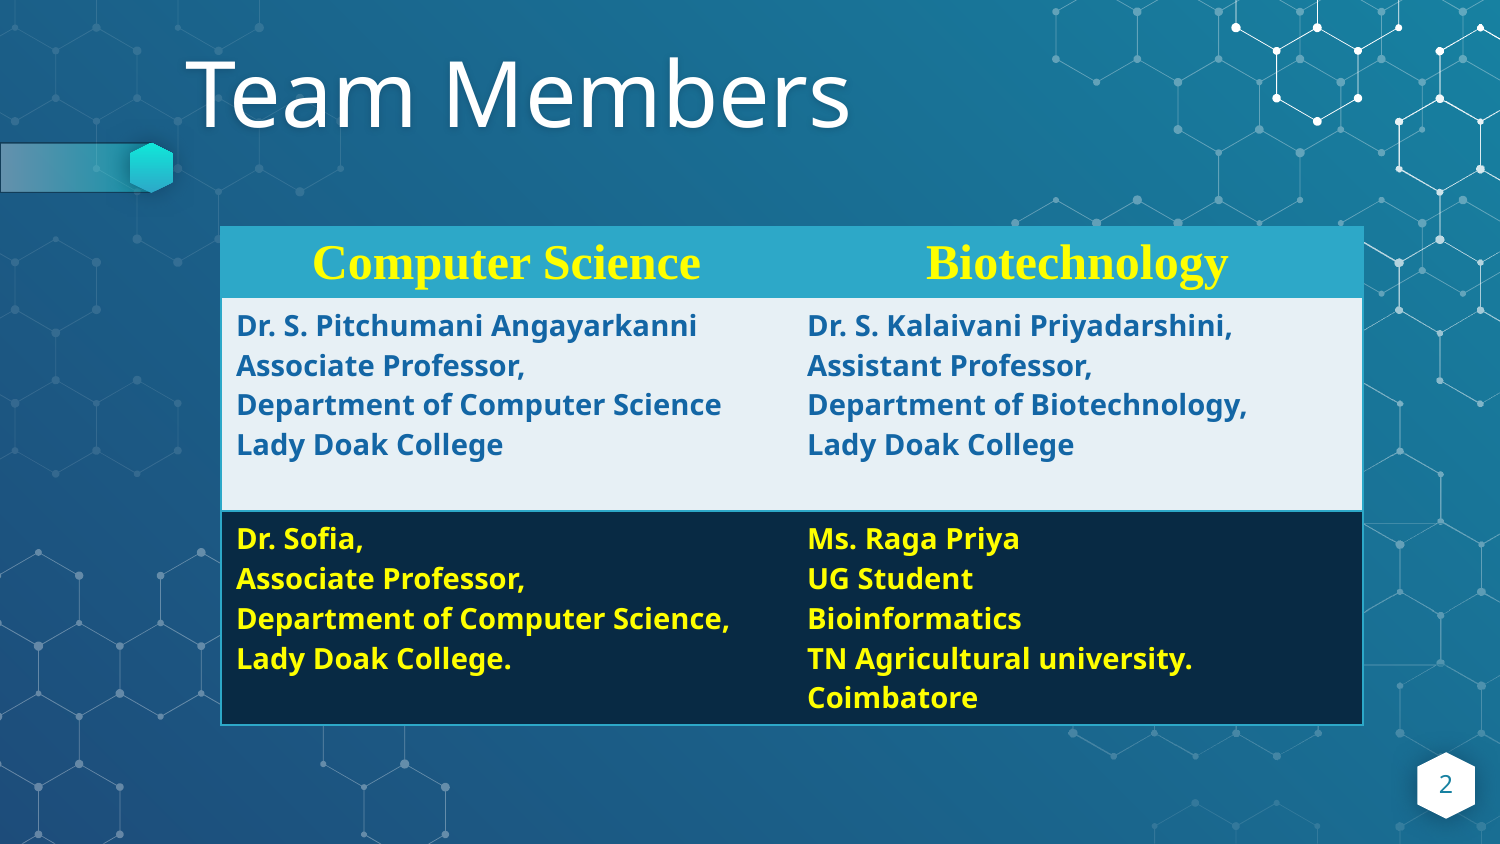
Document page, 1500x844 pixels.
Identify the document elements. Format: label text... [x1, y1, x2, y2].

table_cell Ms. Raga Priya UG Student Bioinformatics TN Agricultural university. Coimbatore [792, 512, 1362, 724]
table_header Computer Science [222, 228, 792, 297]
table_cell Dr. Sofia, Associate Professor, Department of Computer Science, Lady Doak College. [222, 512, 792, 724]
table_header Biotechnology [792, 228, 1362, 297]
title Team Members [184, 35, 1289, 161]
table_cell Dr. S. Kalaivani Priyadarshini, Assistant Professor, Department of Biotechnology, Lady Doak College [792, 298, 1362, 510]
table_cell Dr. S. Pitchumani Angayarkanni Associate Professor, Department of Computer Science Lady Doak College [222, 298, 792, 510]
slide_number 2 [1417, 752, 1475, 819]
